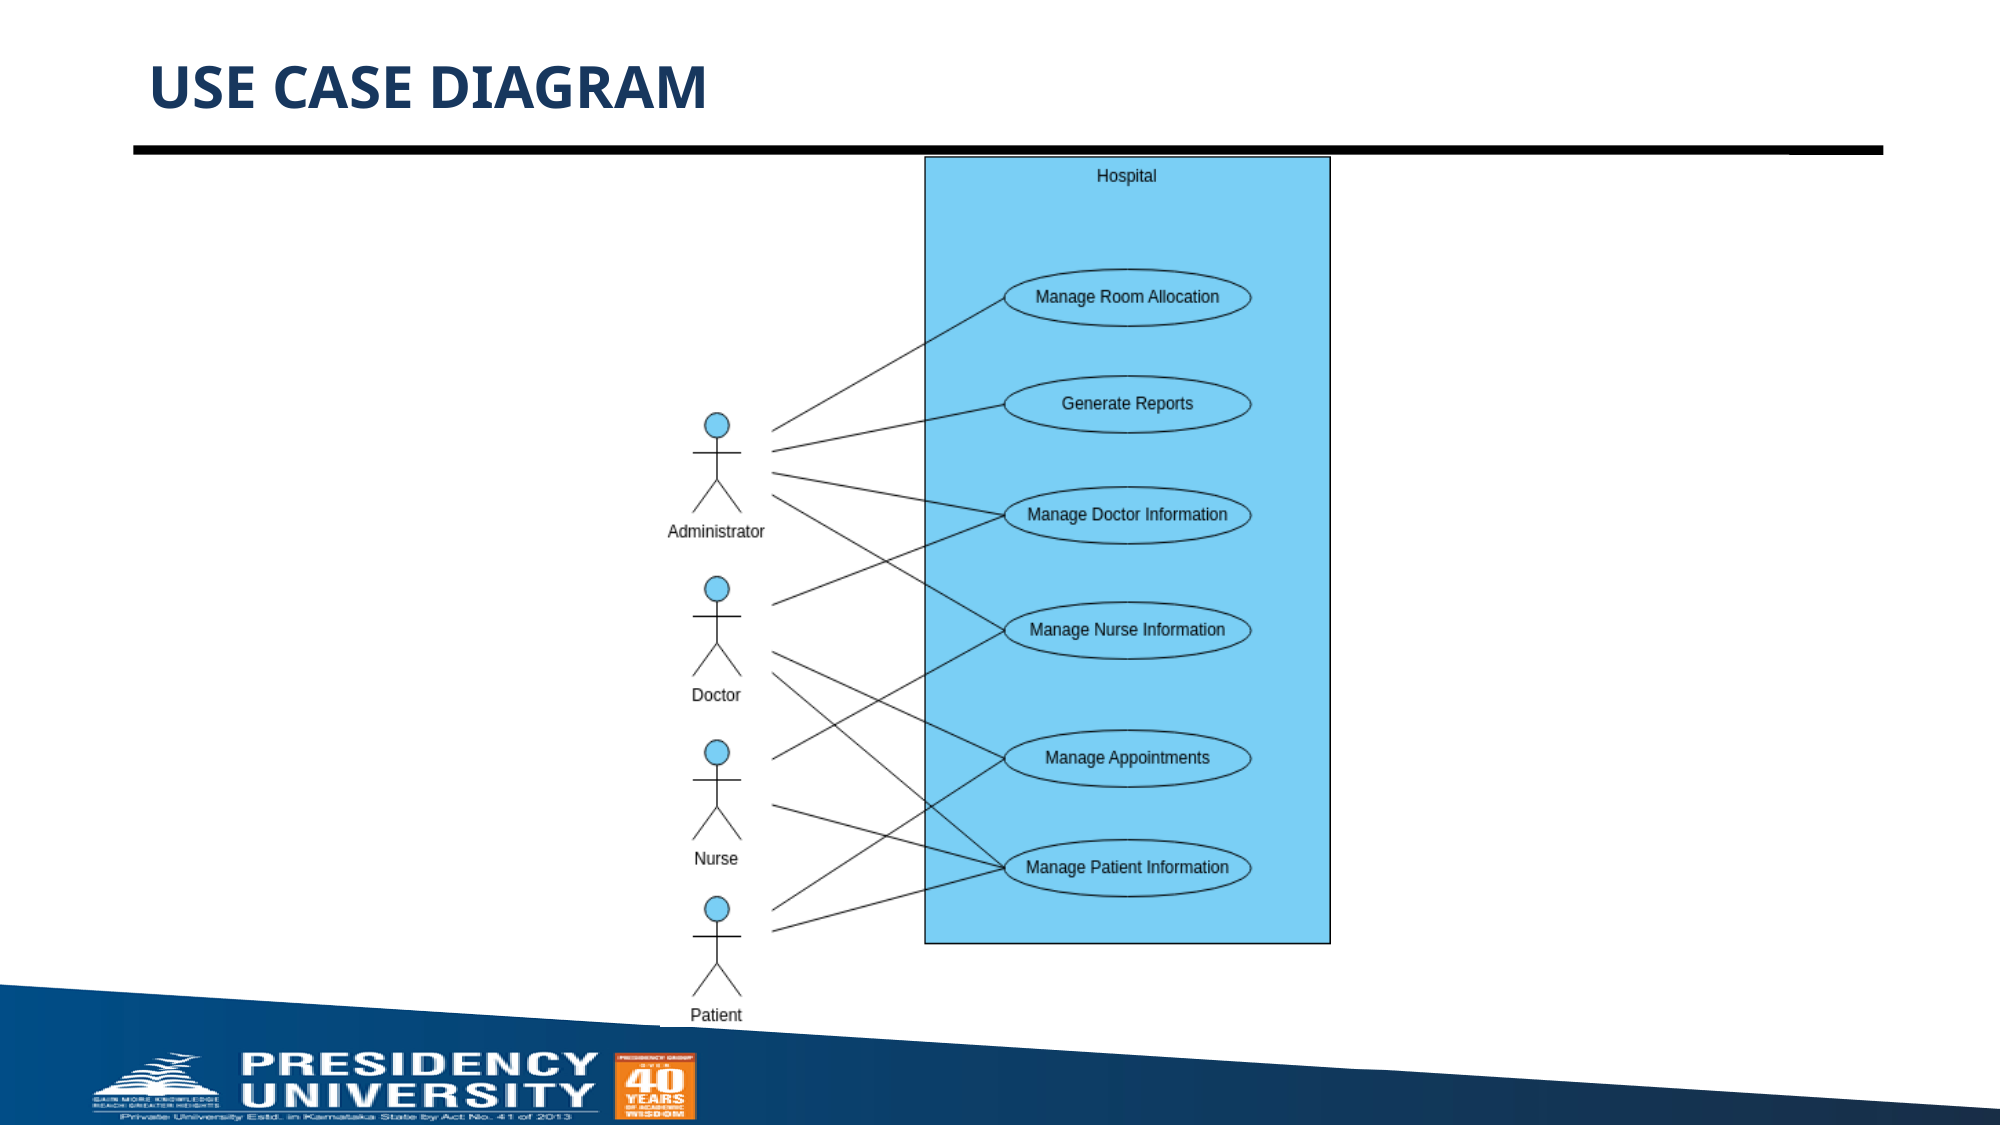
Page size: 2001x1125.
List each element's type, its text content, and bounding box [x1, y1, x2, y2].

picture [0, 982, 2000, 1125]
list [659, 155, 1332, 1027]
title USE CASE DIAGRAM [133, 45, 1884, 125]
